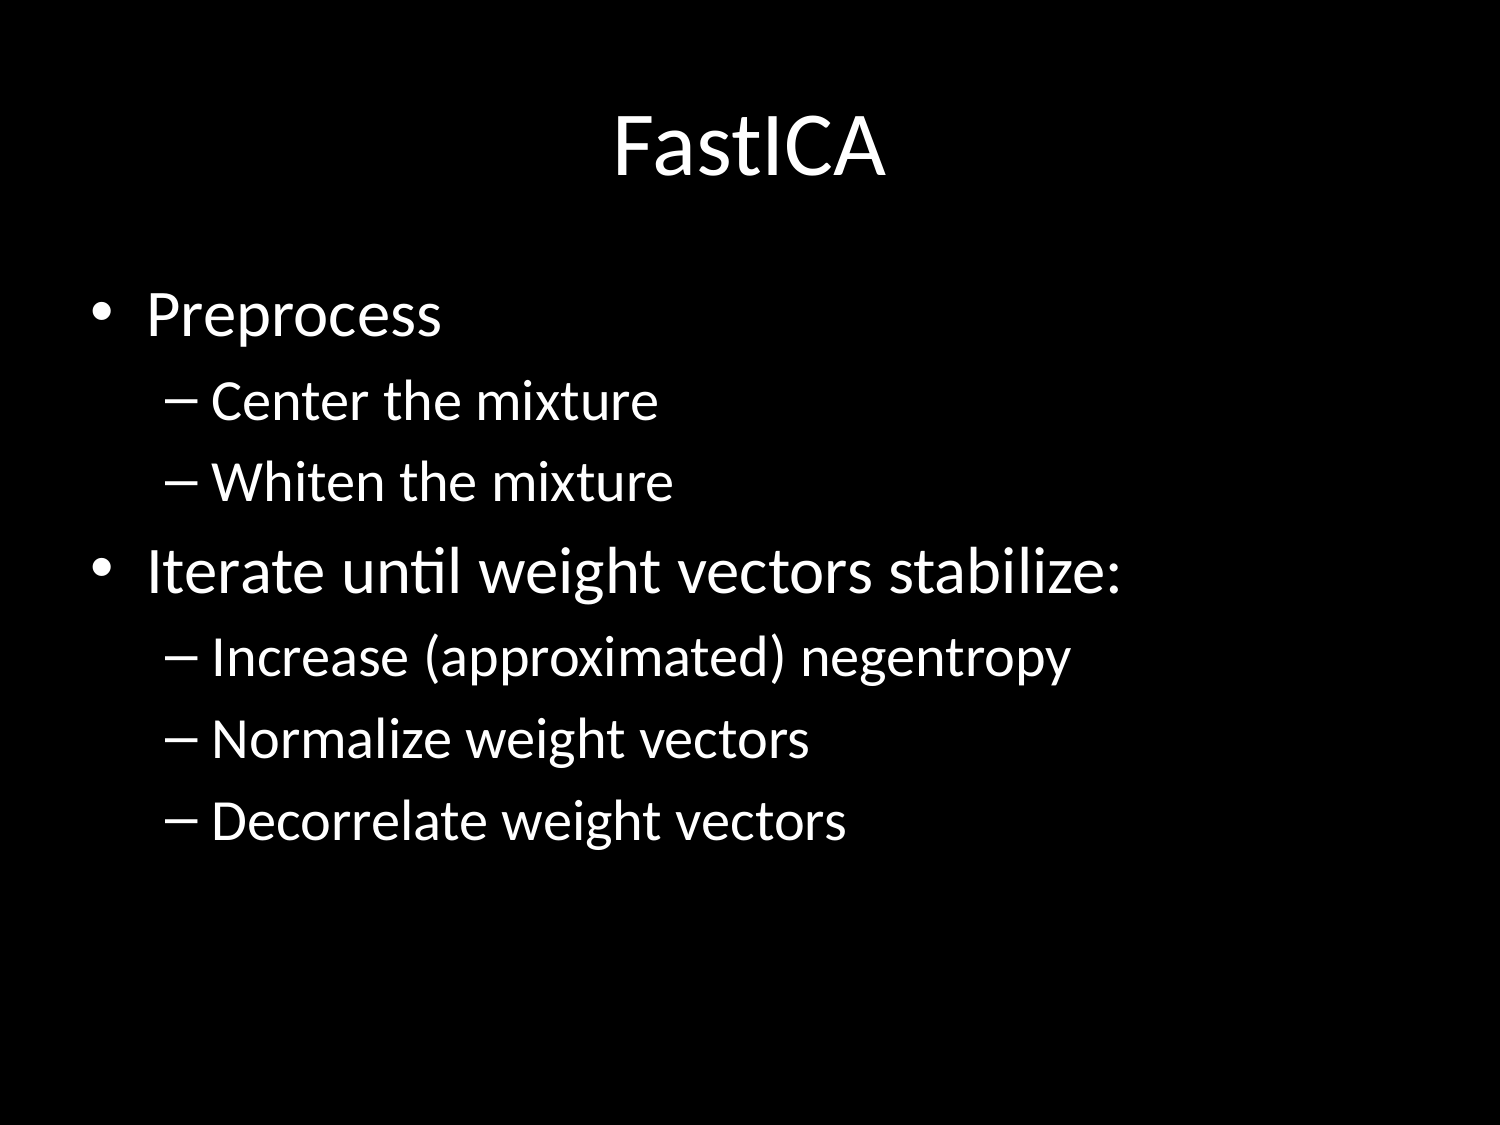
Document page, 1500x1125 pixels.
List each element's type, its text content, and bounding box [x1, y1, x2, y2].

list Preprocess Center the mixture Whiten the mixture Iterate until weight vectors stabilize: Increase (approximated) negentropy Normalize weight vectors Decorrelate weight vectors [75, 262, 1425, 1005]
title FastICA [75, 45, 1425, 233]
